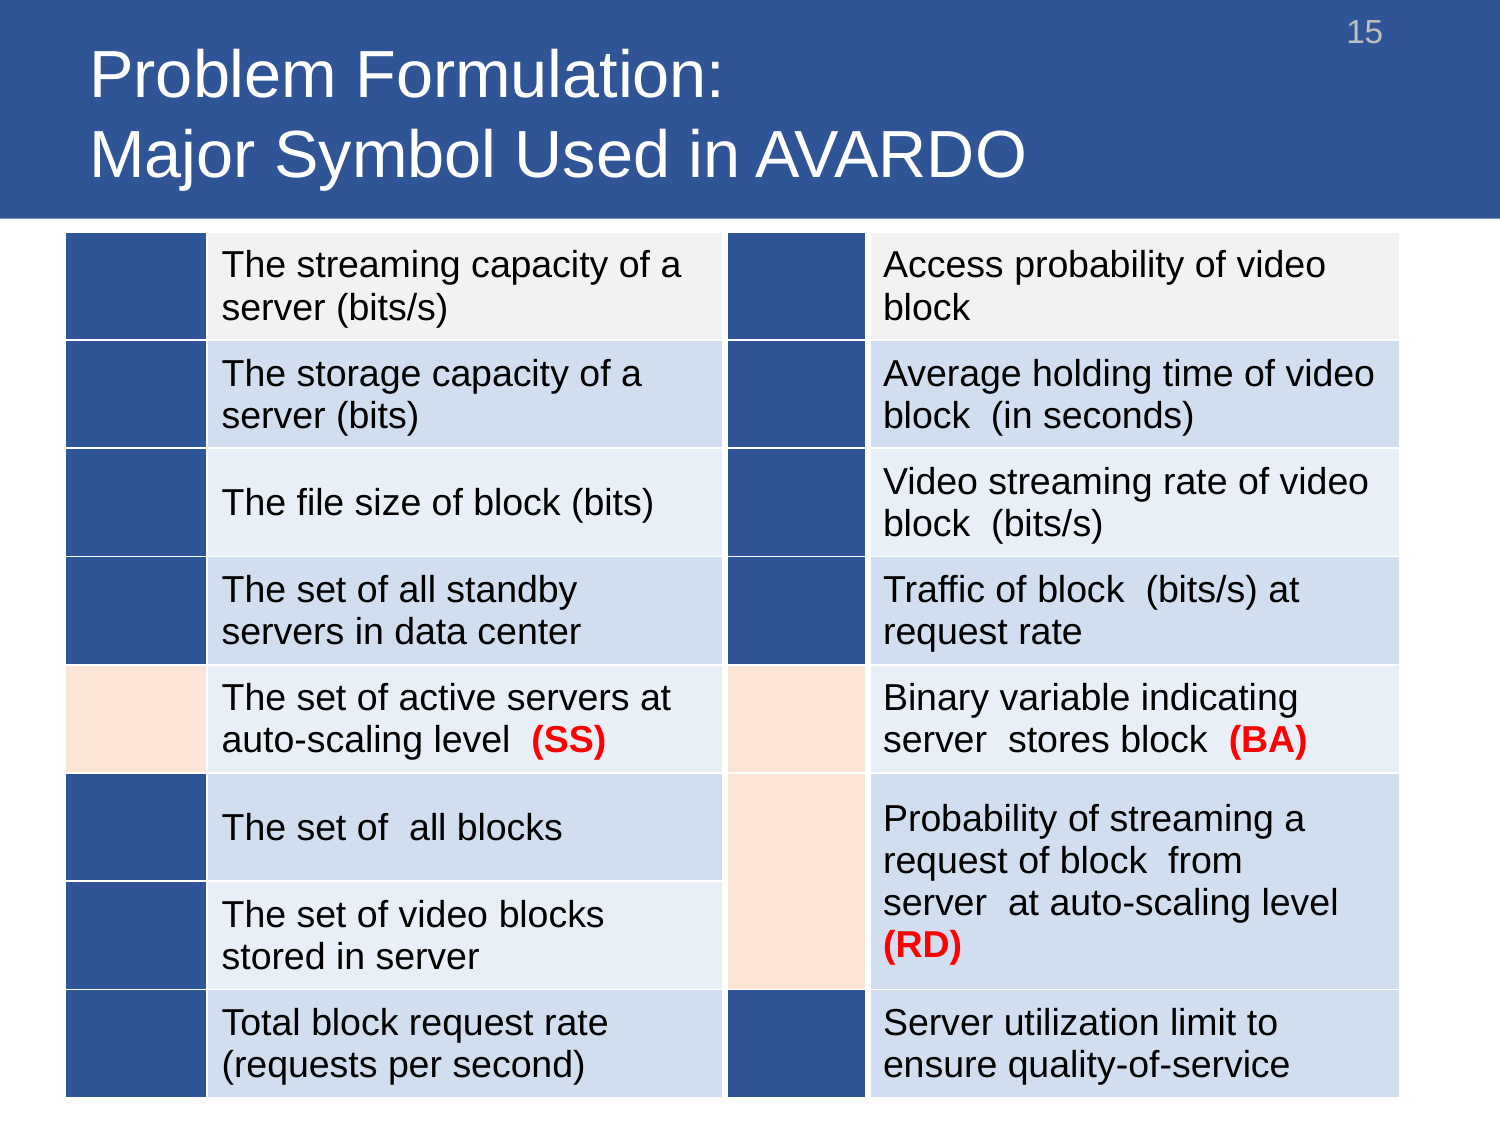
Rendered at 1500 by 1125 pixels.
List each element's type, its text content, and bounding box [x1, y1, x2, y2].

title Problem Formulation: Major Symbol Used in AVARDO [74, 0, 1471, 199]
slide_number 15 [995, 0, 1399, 60]
